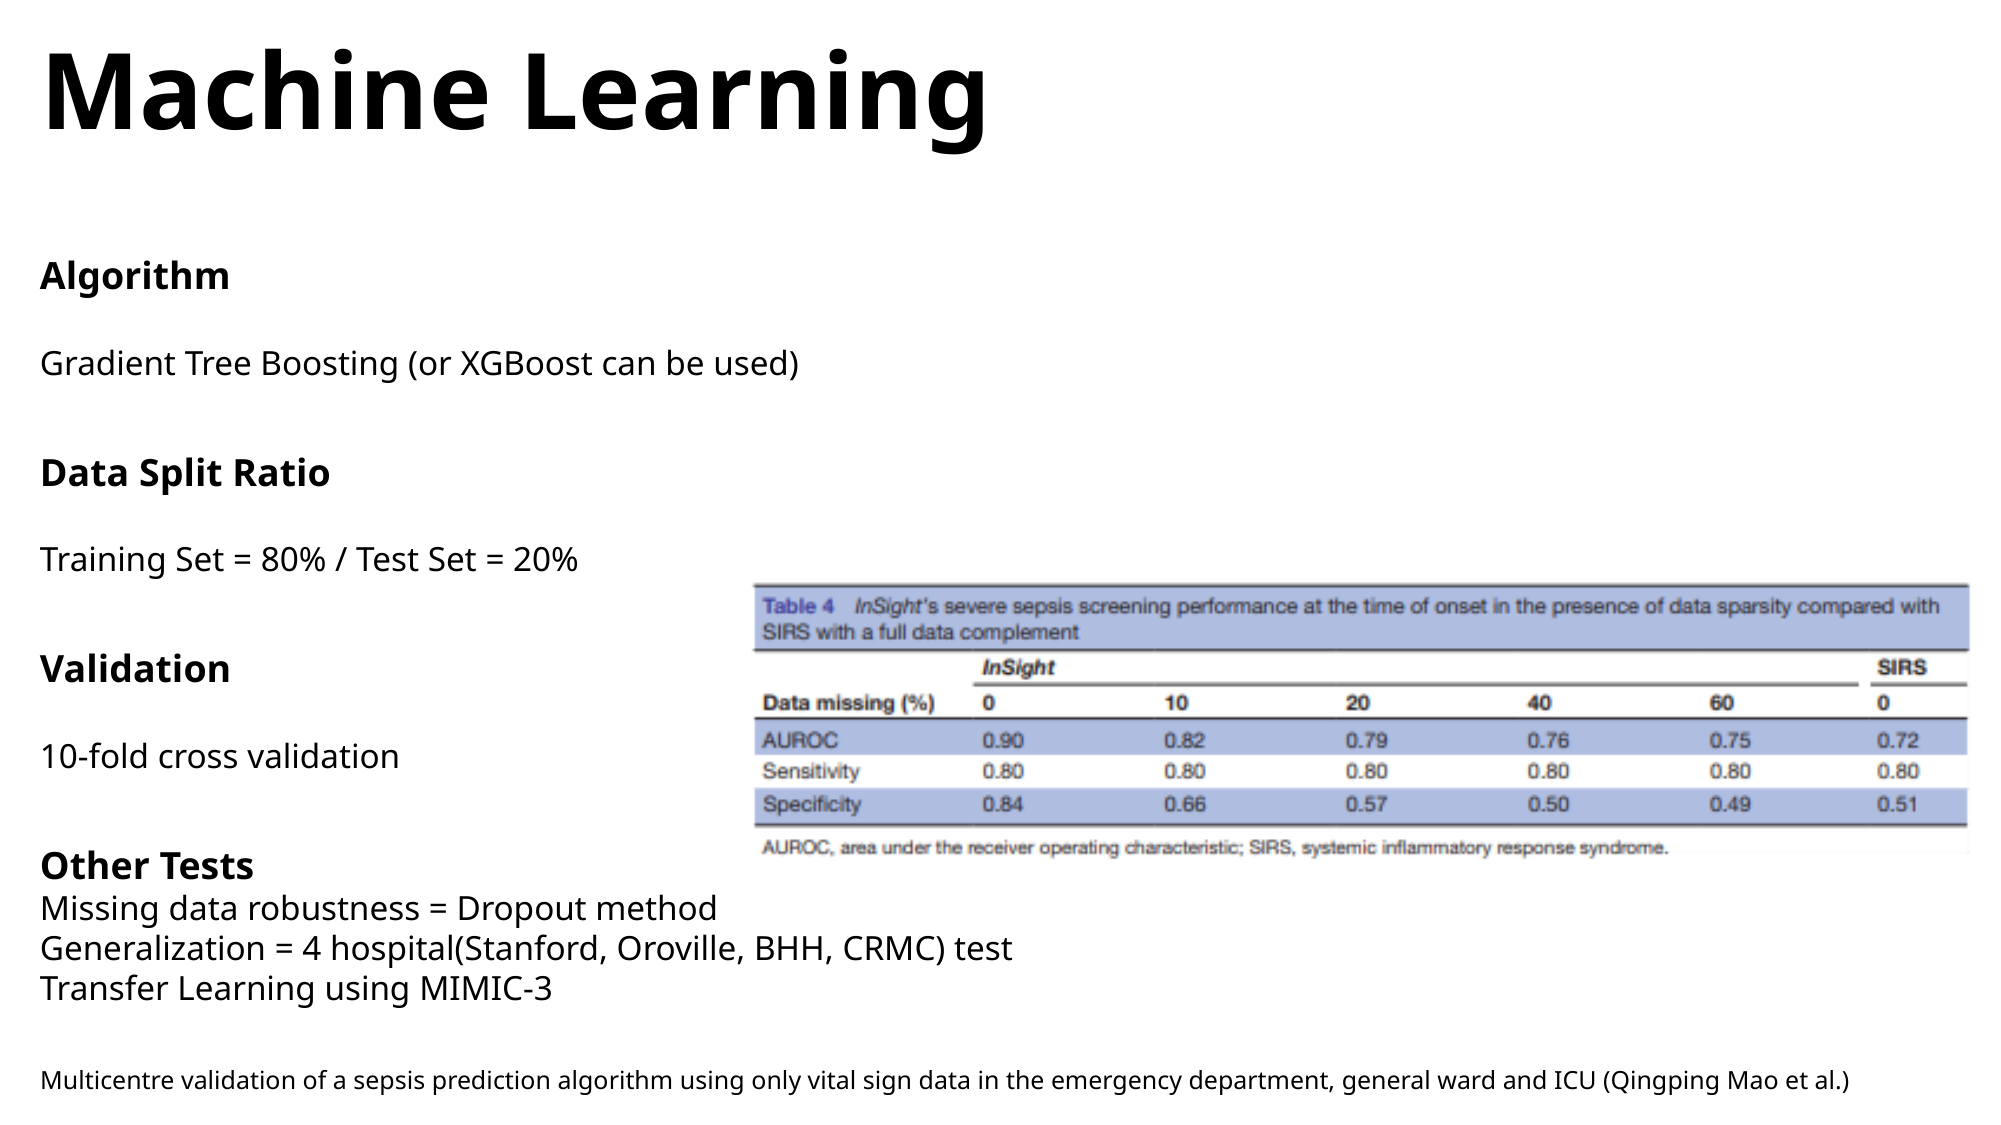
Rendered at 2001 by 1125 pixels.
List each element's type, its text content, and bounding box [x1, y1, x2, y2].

title Machine Learning [25, 30, 1975, 160]
picture [746, 574, 1975, 865]
text_box Other Tests Missing data robustness = Dropout method Generalization = 4 hospital(Stanford, Oroville, BHH, CRMC) test Transfer Learning using MIMIC-3 [25, 834, 1975, 972]
text_box Validation 10-fold cross validation [25, 638, 746, 783]
text_box Multicentre validation of a sepsis prediction algorithm using only vital sign data in the emergency department, general ward and ICU (Qingping Mao et al.) [25, 972, 1975, 1103]
text_box Data Split Ratio Training Set = 80% / Test Set = 20% [25, 441, 1975, 586]
text_box Algorithm Gradient Tree Boosting (or XGBoost can be used) [25, 244, 1975, 389]
